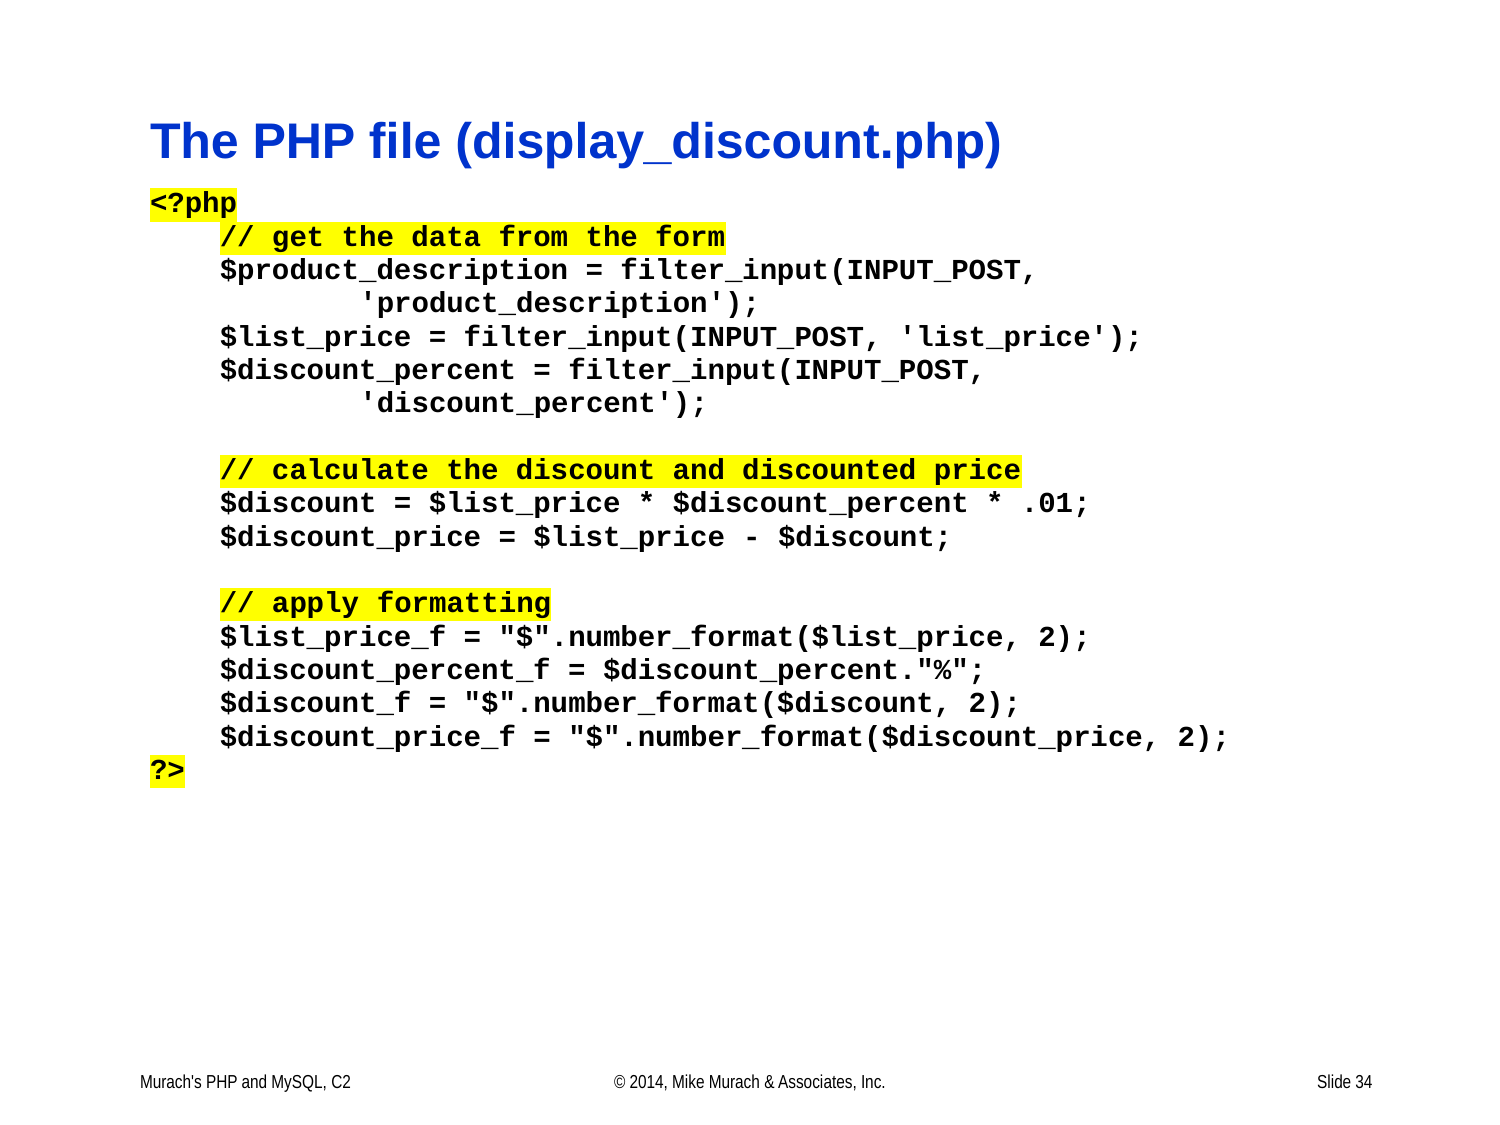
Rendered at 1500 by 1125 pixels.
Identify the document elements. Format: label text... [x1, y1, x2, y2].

slide_number Murach's PHP and MySQL, C2 [125, 1025, 450, 1100]
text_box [149, 188, 1345, 957]
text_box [149, 112, 1128, 183]
slide_number Slide 34 [1074, 1025, 1388, 1100]
footer © 2014, Mike Murach & Associates, Inc. [474, 1025, 1025, 1100]
